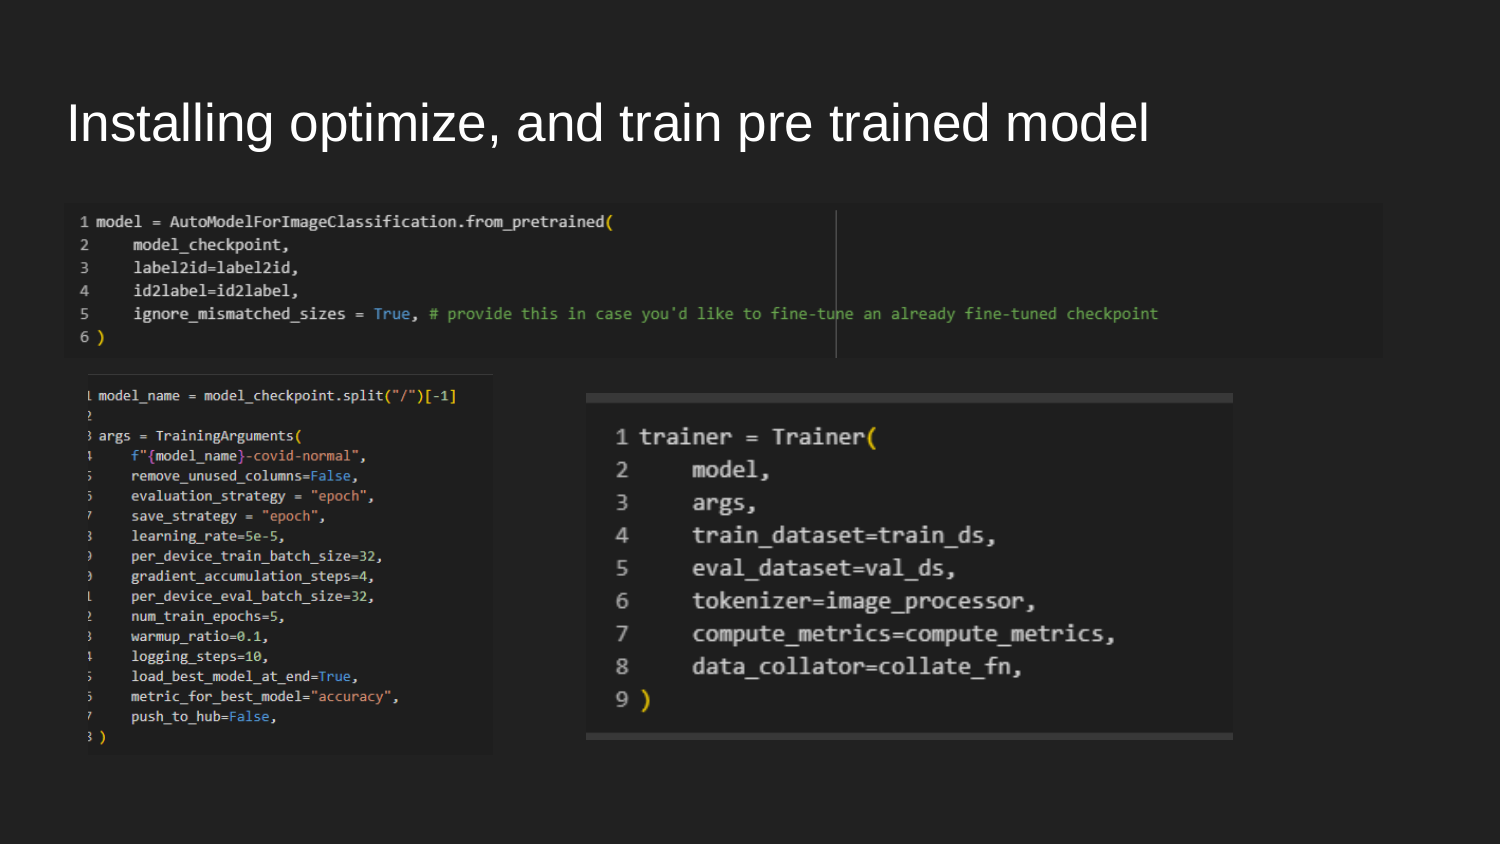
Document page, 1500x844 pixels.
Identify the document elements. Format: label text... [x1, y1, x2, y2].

picture [586, 393, 1233, 741]
picture [64, 203, 1383, 358]
picture [88, 373, 493, 756]
title Installing optimize, and train pre trained model [51, 72, 1449, 167]
